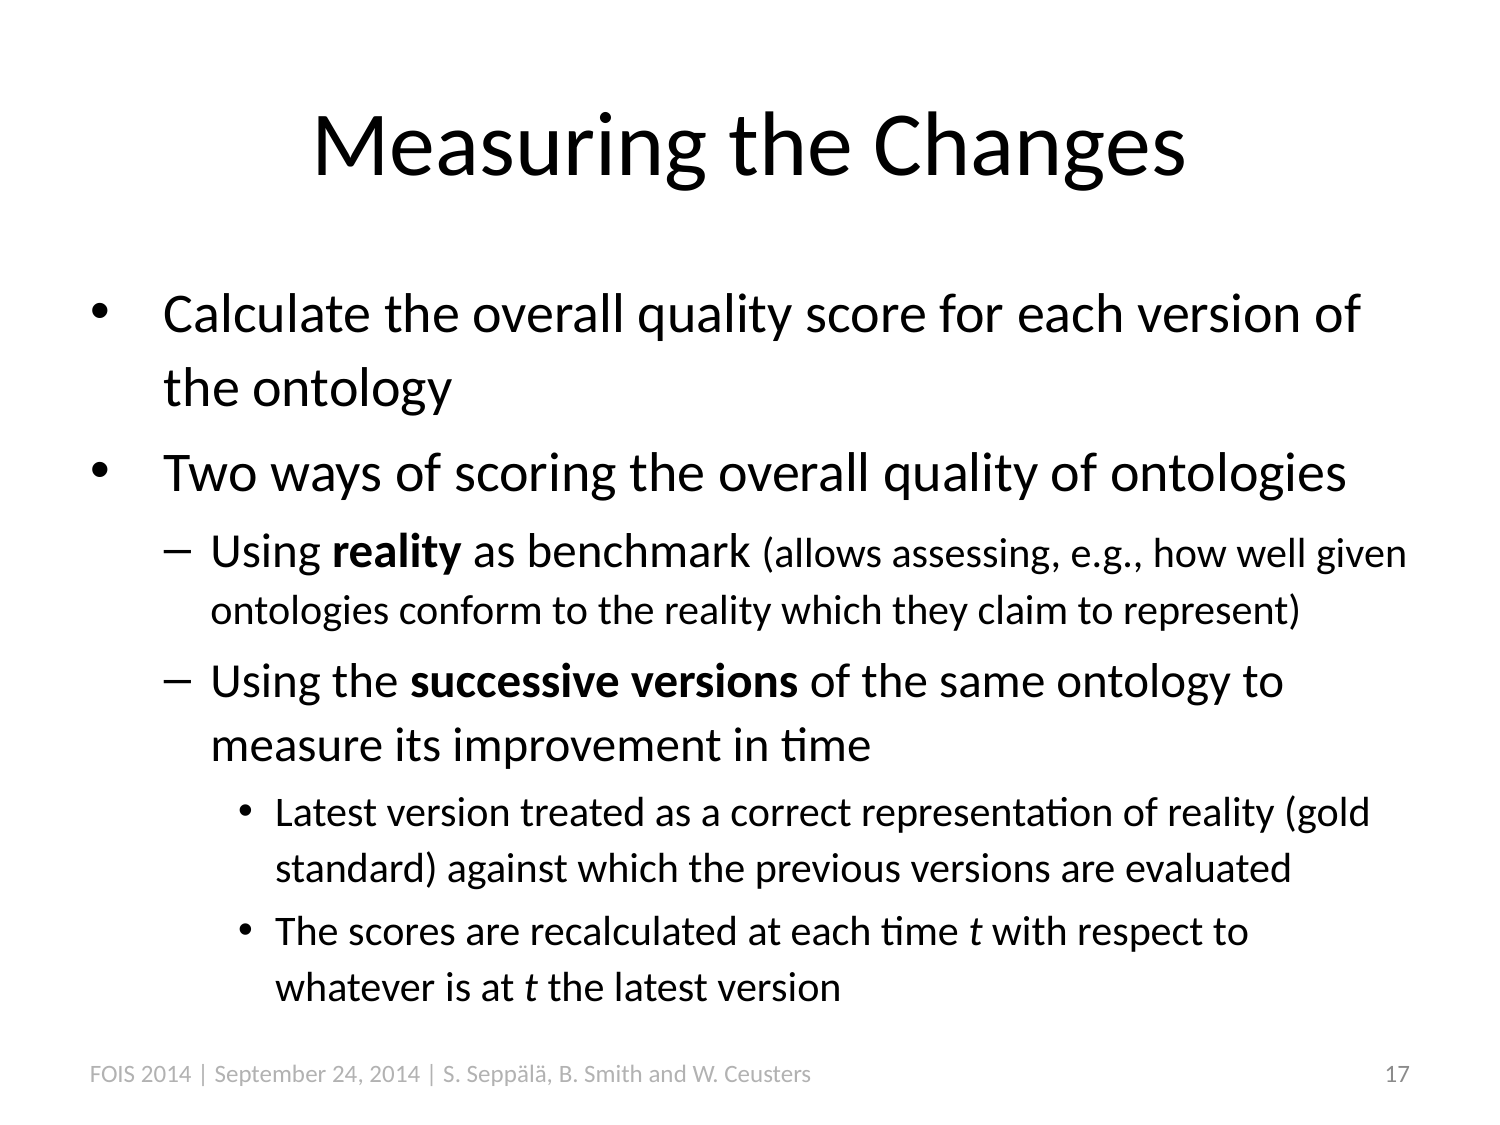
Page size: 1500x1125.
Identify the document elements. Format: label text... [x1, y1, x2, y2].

title Measuring the Changes [75, 45, 1425, 233]
list Calculate the overall quality score for each version of the ontology Two ways of scoring the overall quality of ontologies Using reality as benchmark (allows assessing, e.g., how well given ontologies conform to the reality which they claim to represent) Using the successive versions of the same ontology to measure its improvement in time Latest version treated as a correct representation of reality (gold standard) against which the previous versions are evaluated The scores are recalculated at each time t with respect to whatever is at t the latest version [75, 262, 1425, 1042]
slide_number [75, 1042, 1075, 1103]
slide_number 17 [1075, 1042, 1425, 1103]
